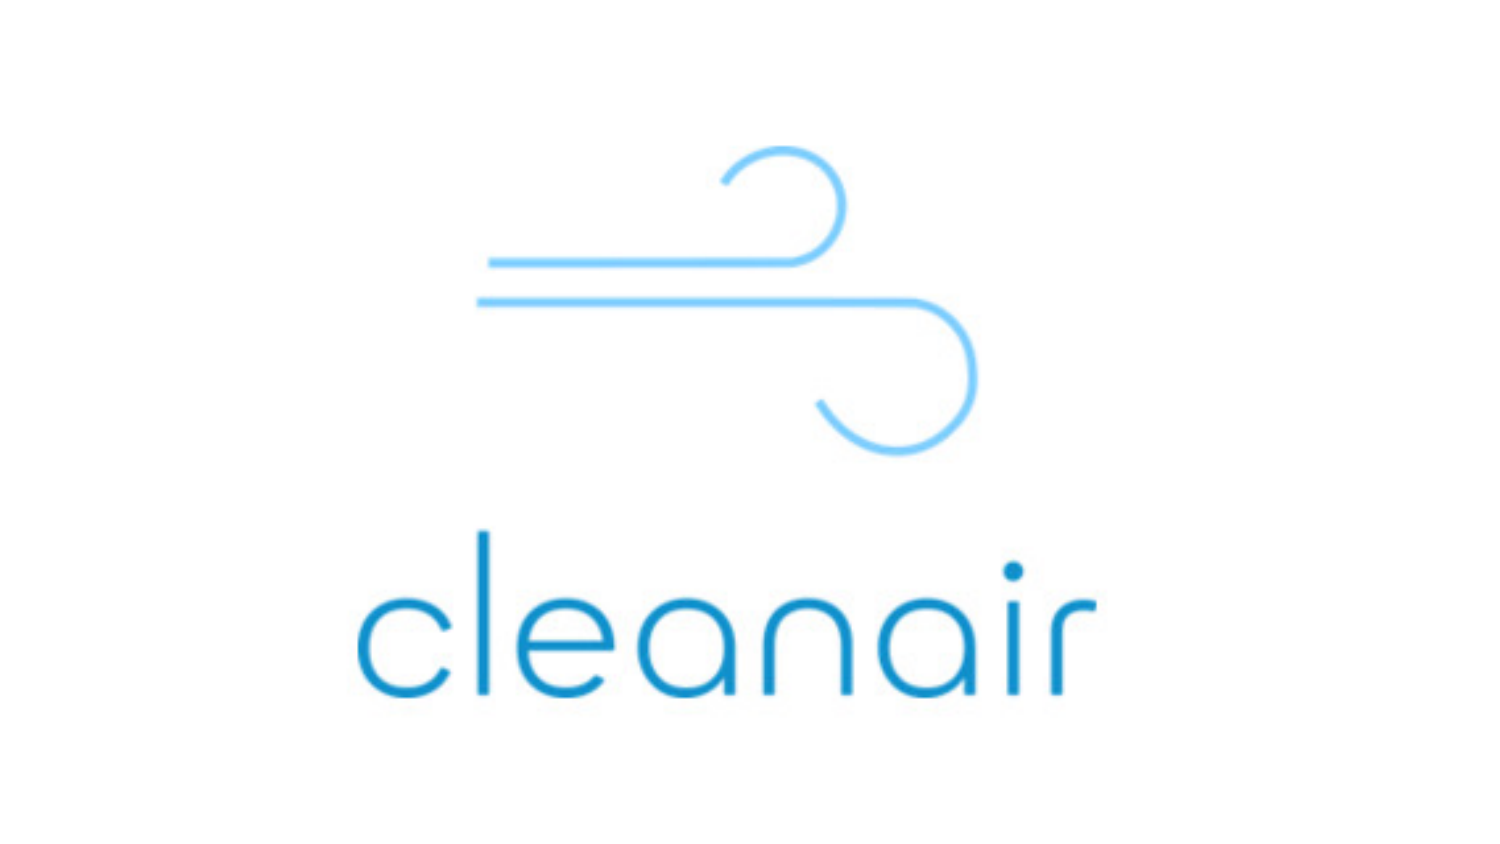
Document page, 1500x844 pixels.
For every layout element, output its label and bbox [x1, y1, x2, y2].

picture [305, 0, 1151, 844]
